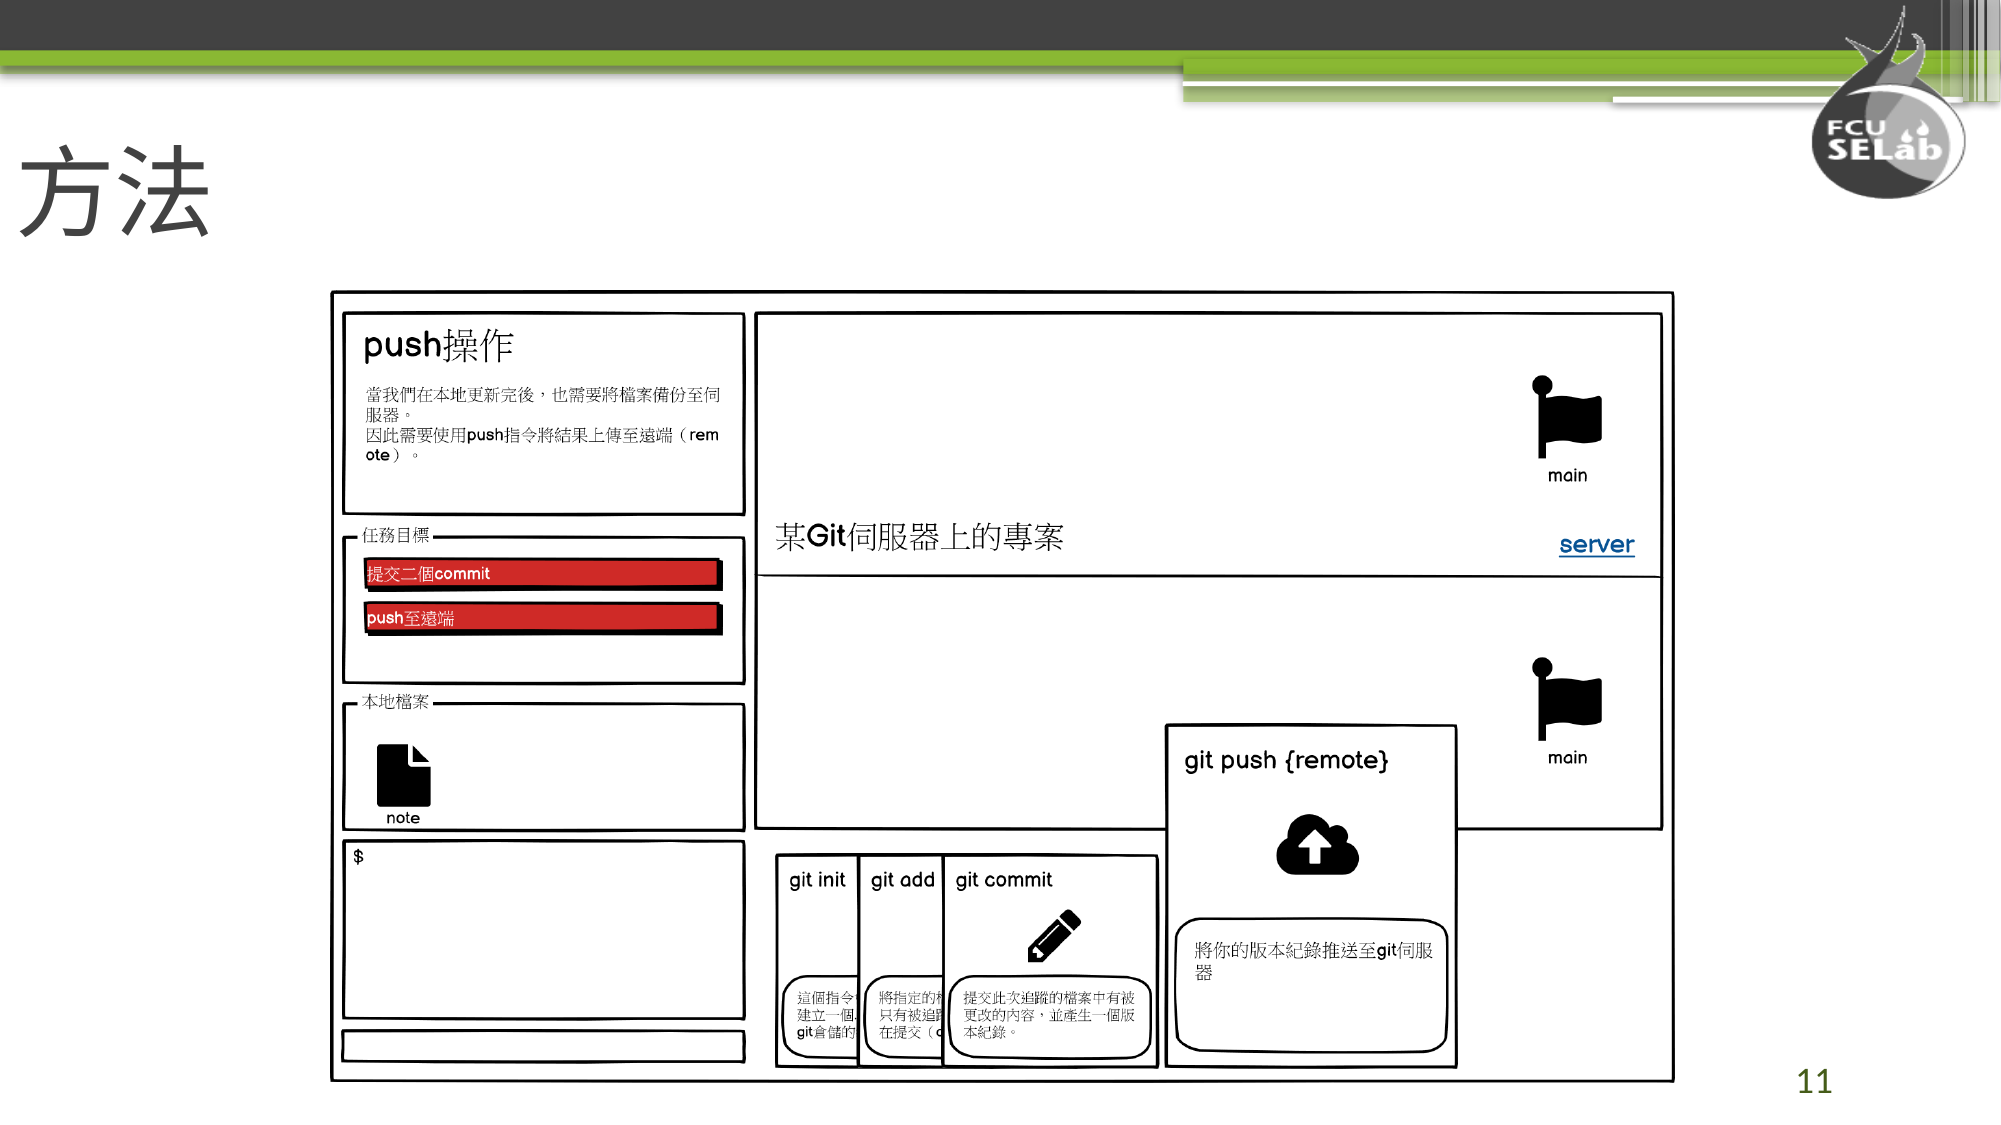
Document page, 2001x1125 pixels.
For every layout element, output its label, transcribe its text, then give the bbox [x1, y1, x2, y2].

picture [1780, 2, 2000, 203]
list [330, 290, 1675, 1083]
slide_number 11 [1780, 1048, 1974, 1109]
title 方法 [0, 101, 1900, 277]
